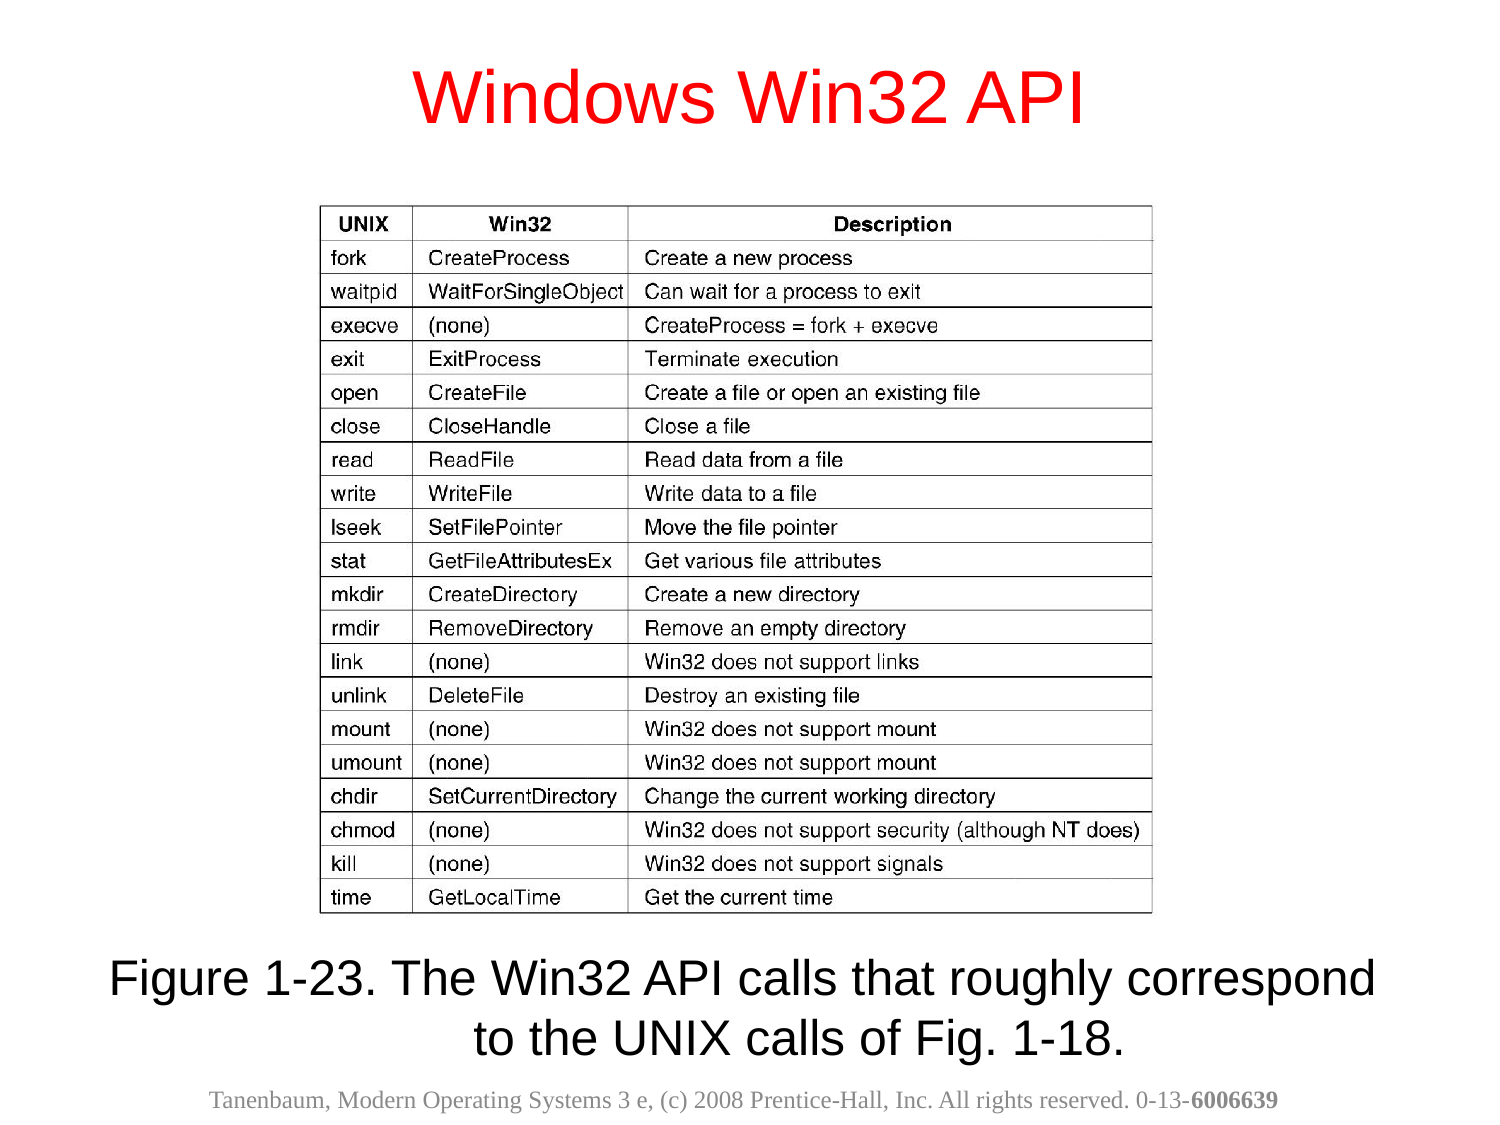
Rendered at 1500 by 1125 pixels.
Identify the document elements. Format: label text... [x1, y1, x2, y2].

text_box Windows Win32 API [0, 0, 1500, 188]
text_box Tanenbaum, Modern Operating Systems 3 e, (c) 2008 Prentice-Hall, Inc. All rights reserved. 0-13-6006639 [29, 1077, 1459, 1120]
picture [296, 194, 1204, 931]
text_box Figure 1-23. The Win32 API calls that roughly correspond to the UNIX calls of Fig. 1-18. [0, 937, 1500, 1075]
